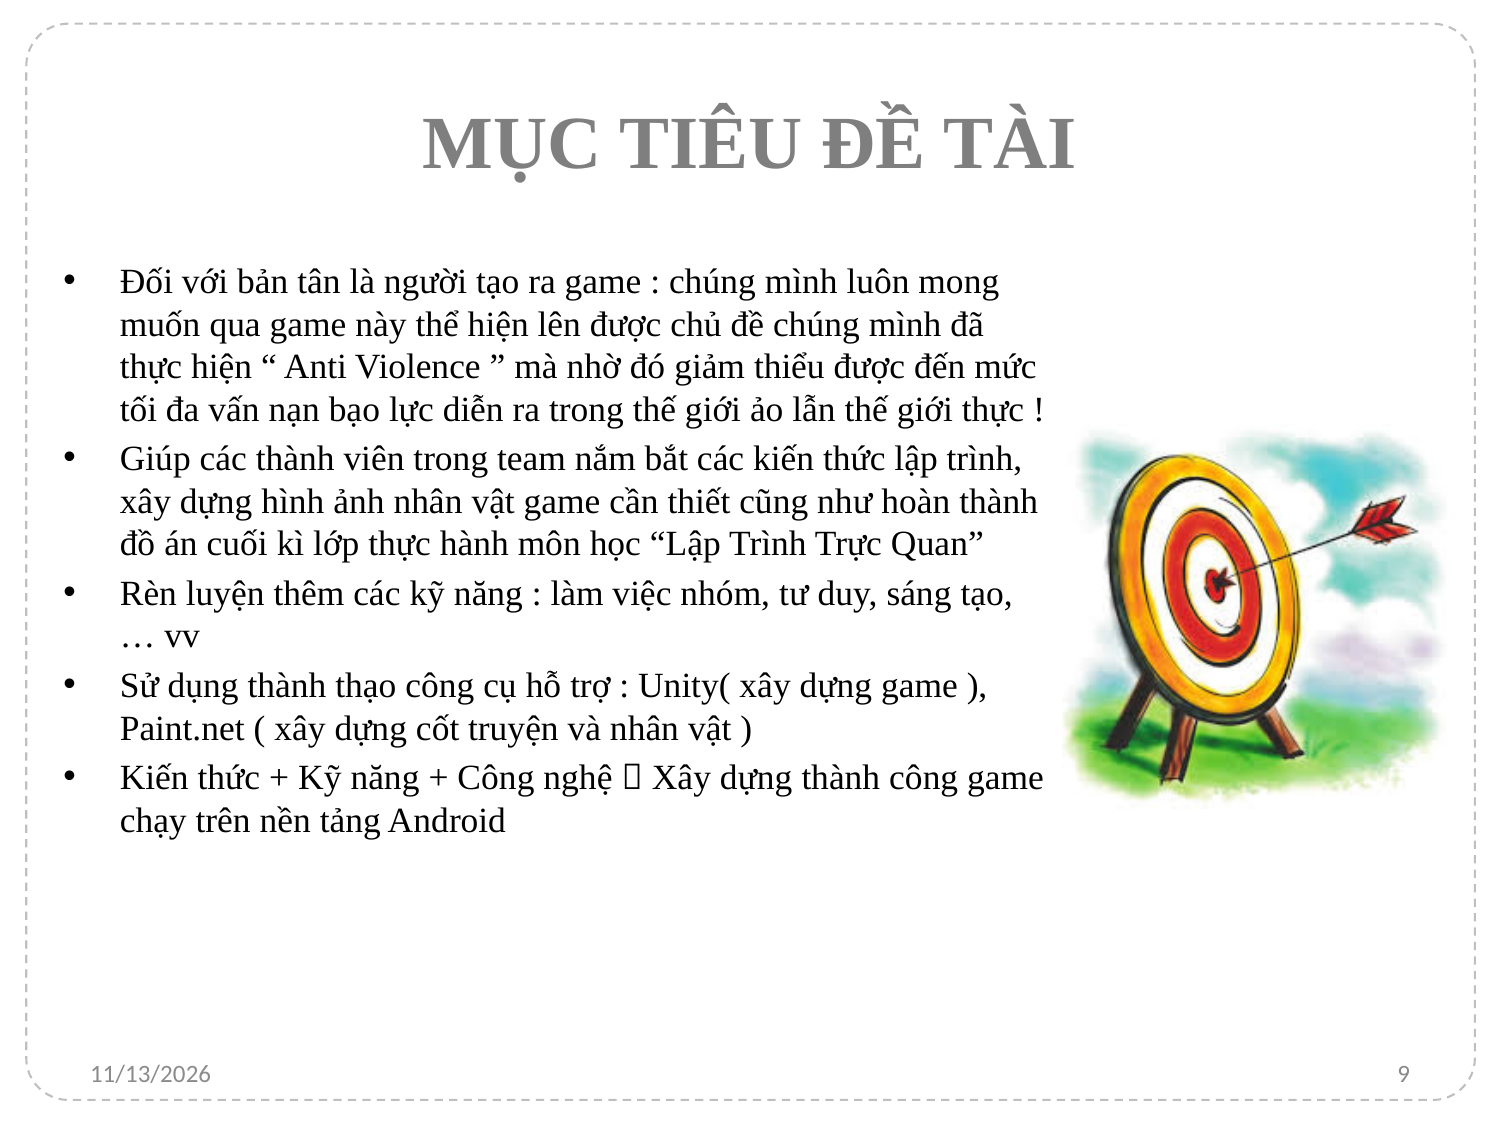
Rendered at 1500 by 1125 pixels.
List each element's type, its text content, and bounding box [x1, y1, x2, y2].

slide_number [75, 1042, 425, 1103]
title MỤC TIÊU ĐỀ TÀI [75, 45, 1425, 233]
list Đối với bản tân là người tạo ra game : chúng mình luôn mong muốn qua game này thể hiện lên được chủ đề chúng mình đã thực hiện “ Anti Violence ” mà nhờ đó giảm thiểu được đến mức tối đa vấn nạn bạo lực diễn ra trong thế giới ảo lẫn thế giới thực ! Giúp các thành viên trong team nắm bắt các kiến thức lập trình, xây dựng hình ảnh nhân vật game cần thiết cũng như hoàn thành đồ án cuối kì lớp thực hành môn học “Lập Trình Trực Quan” Rèn luyện thêm các kỹ năng : làm việc nhóm, tư duy, sáng tạo, … vv Sử dụng thành thạo công cụ hỗ trợ : Unity( xây dựng game ), Paint.net ( xây dựng cốt truyện và nhân vật ) Kiến thức + Kỹ năng + Công nghệ  Xây dựng thành công game chạy trên nền tảng Android [48, 250, 1061, 993]
slide_number 9 [1074, 1042, 1425, 1103]
picture [1062, 424, 1449, 809]
